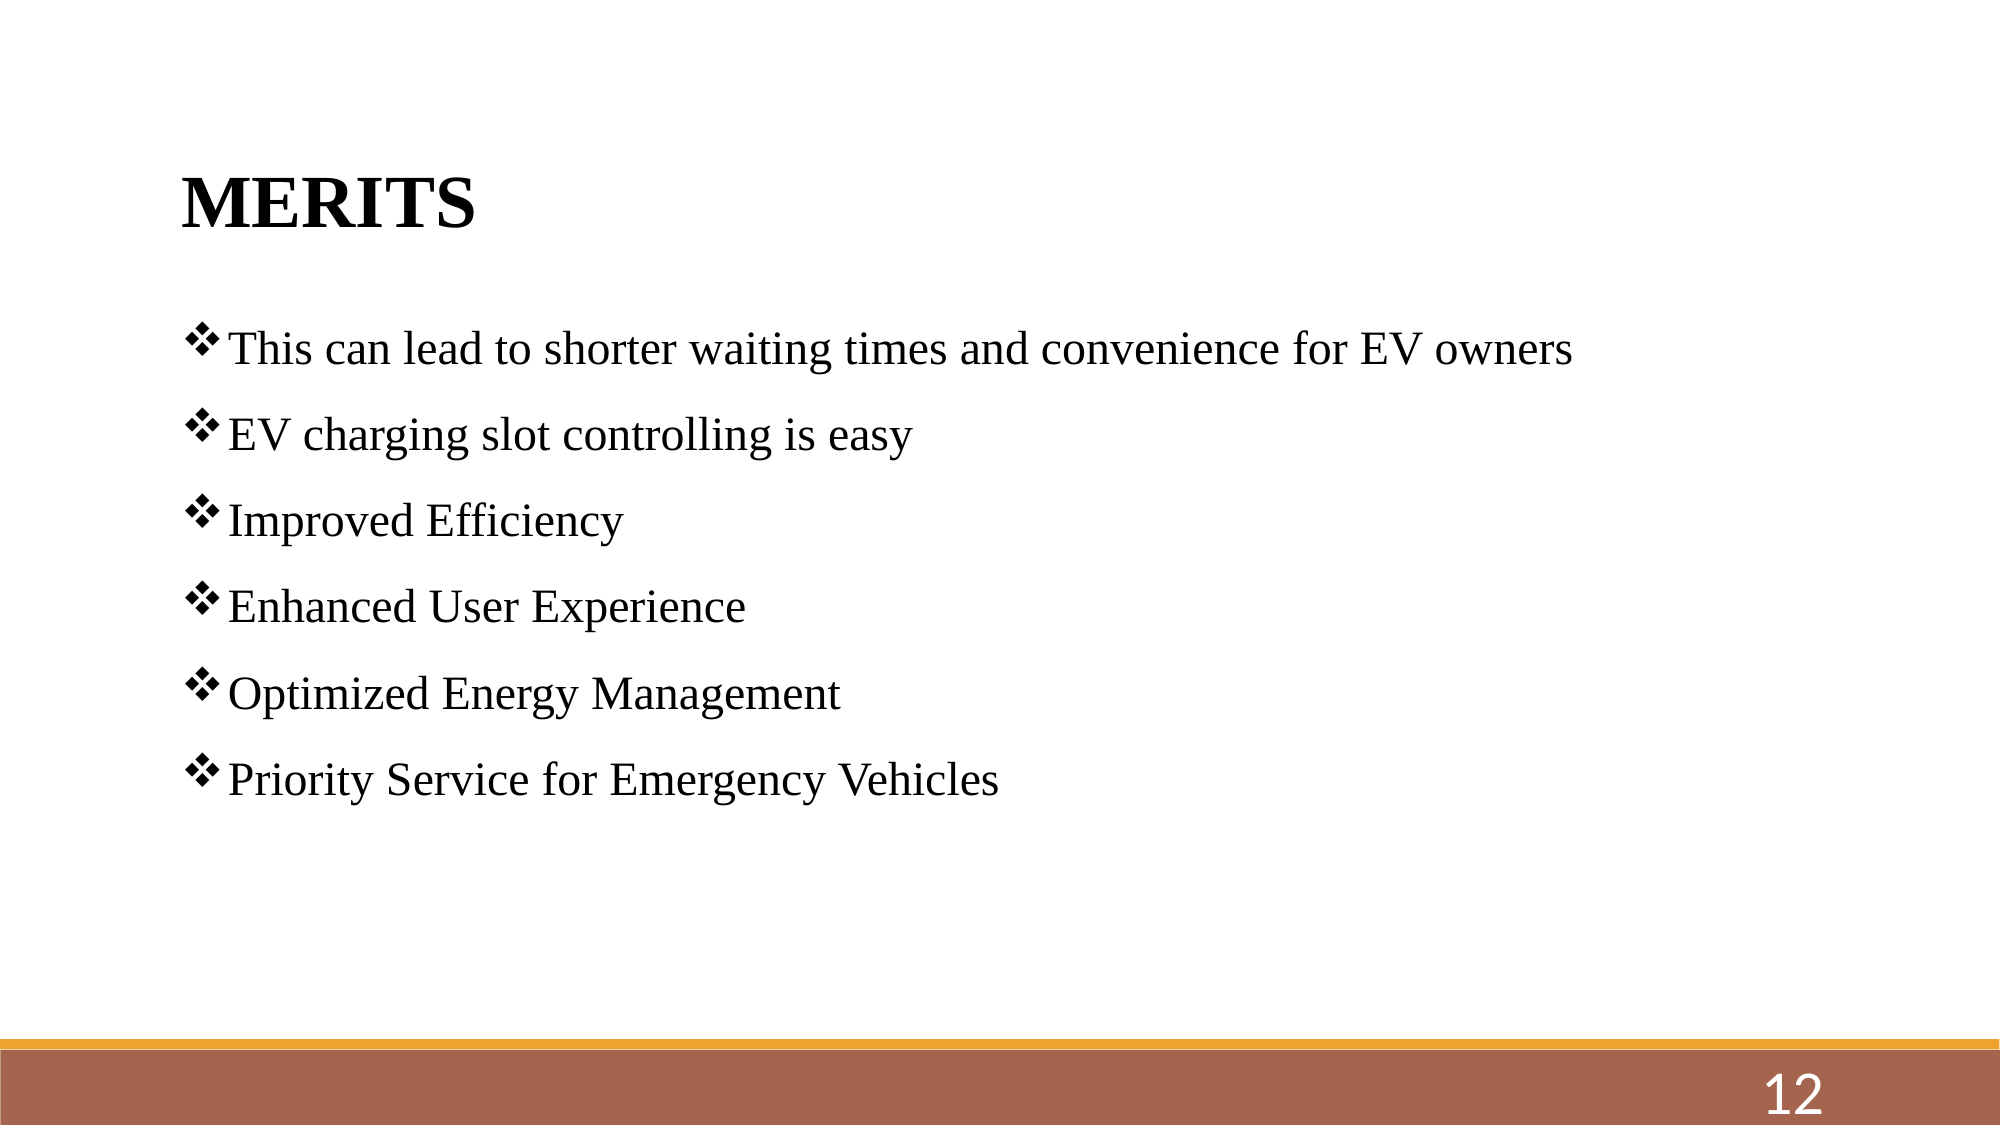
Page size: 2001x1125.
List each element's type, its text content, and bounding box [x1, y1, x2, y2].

text_box MERITS This can lead to shorter waiting times and convenience for EV owners EV charging slot controlling is easy Improved Efficiency Enhanced User Experience Optimized Energy Management Priority Service for Emergency Vehicles [166, 145, 1837, 813]
slide_number 12 [1624, 1059, 1840, 1120]
